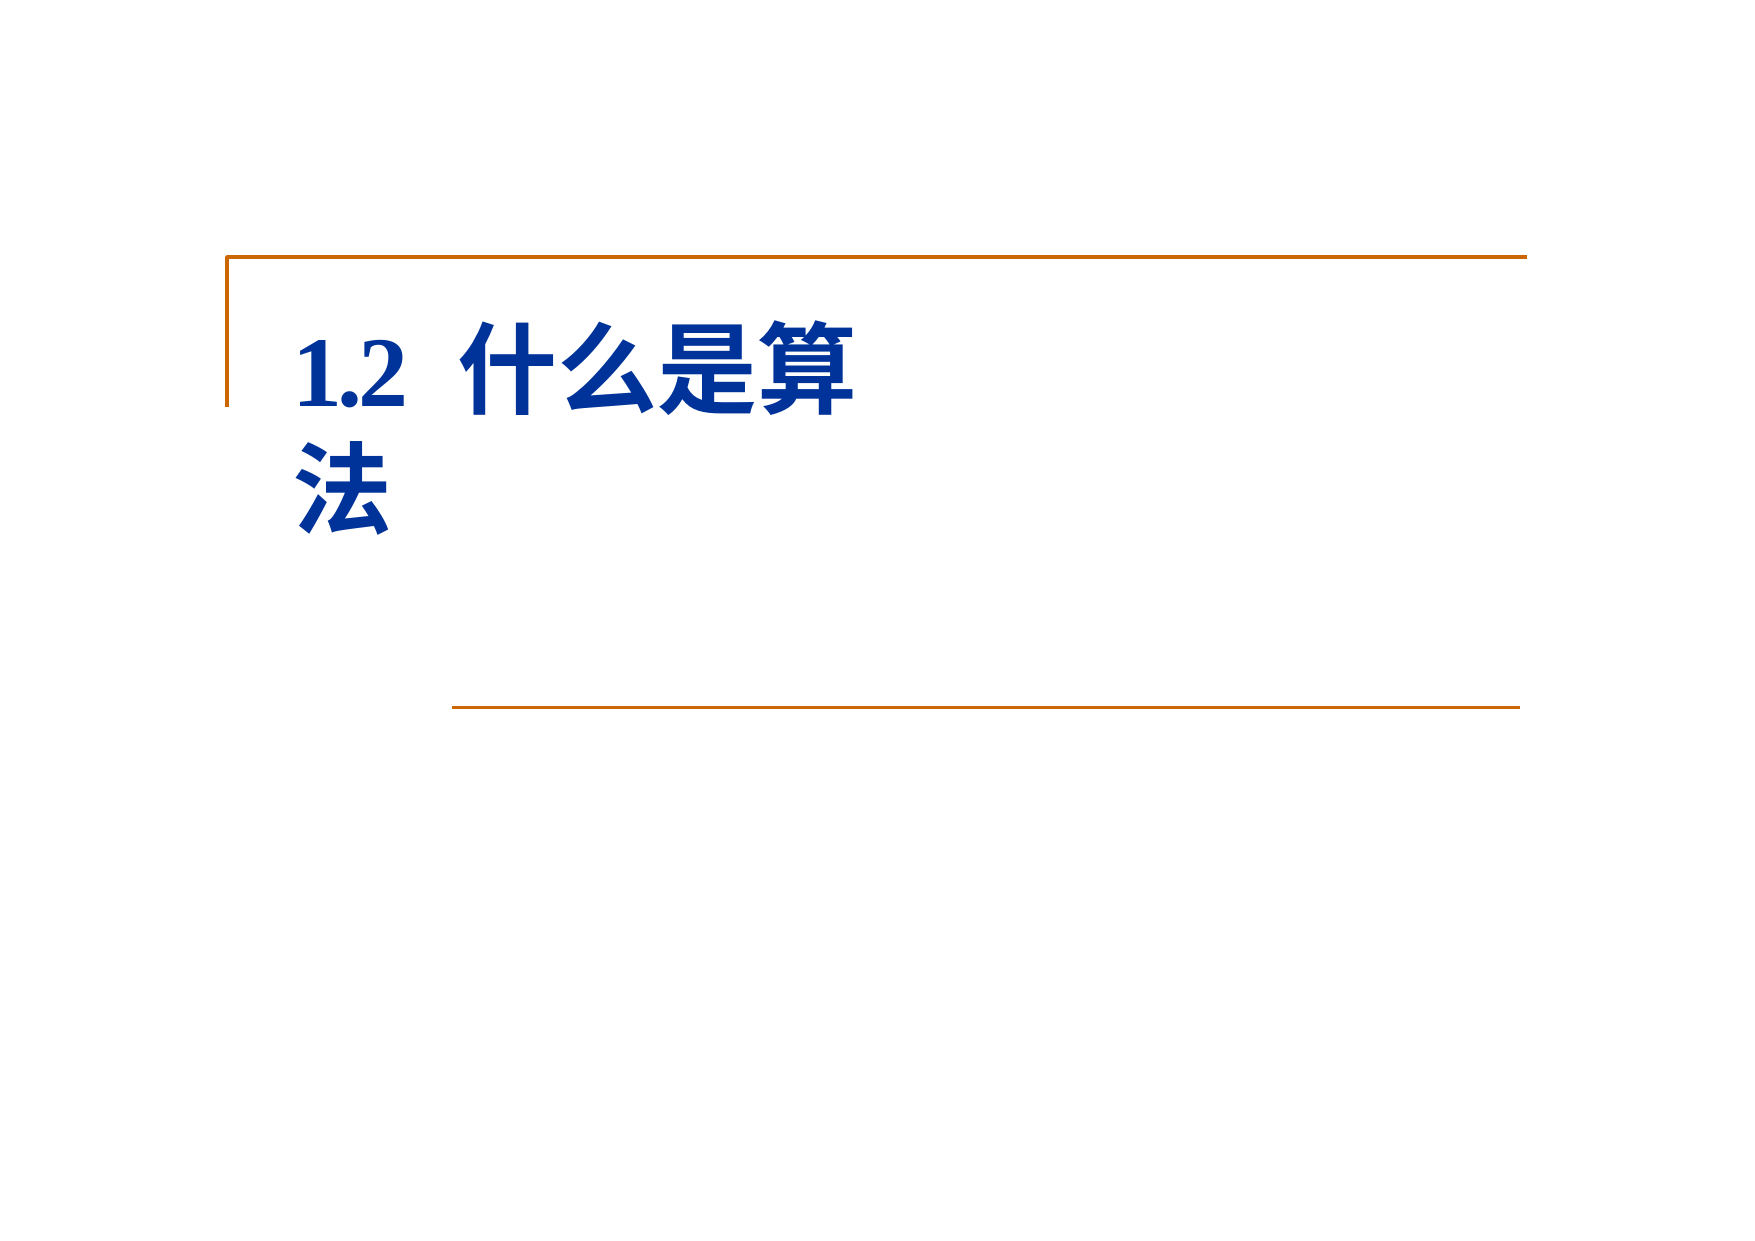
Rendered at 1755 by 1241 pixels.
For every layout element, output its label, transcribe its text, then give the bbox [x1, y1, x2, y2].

text_box 1.2 什么是算法 [290, 304, 935, 547]
text_box [227, 257, 1528, 408]
